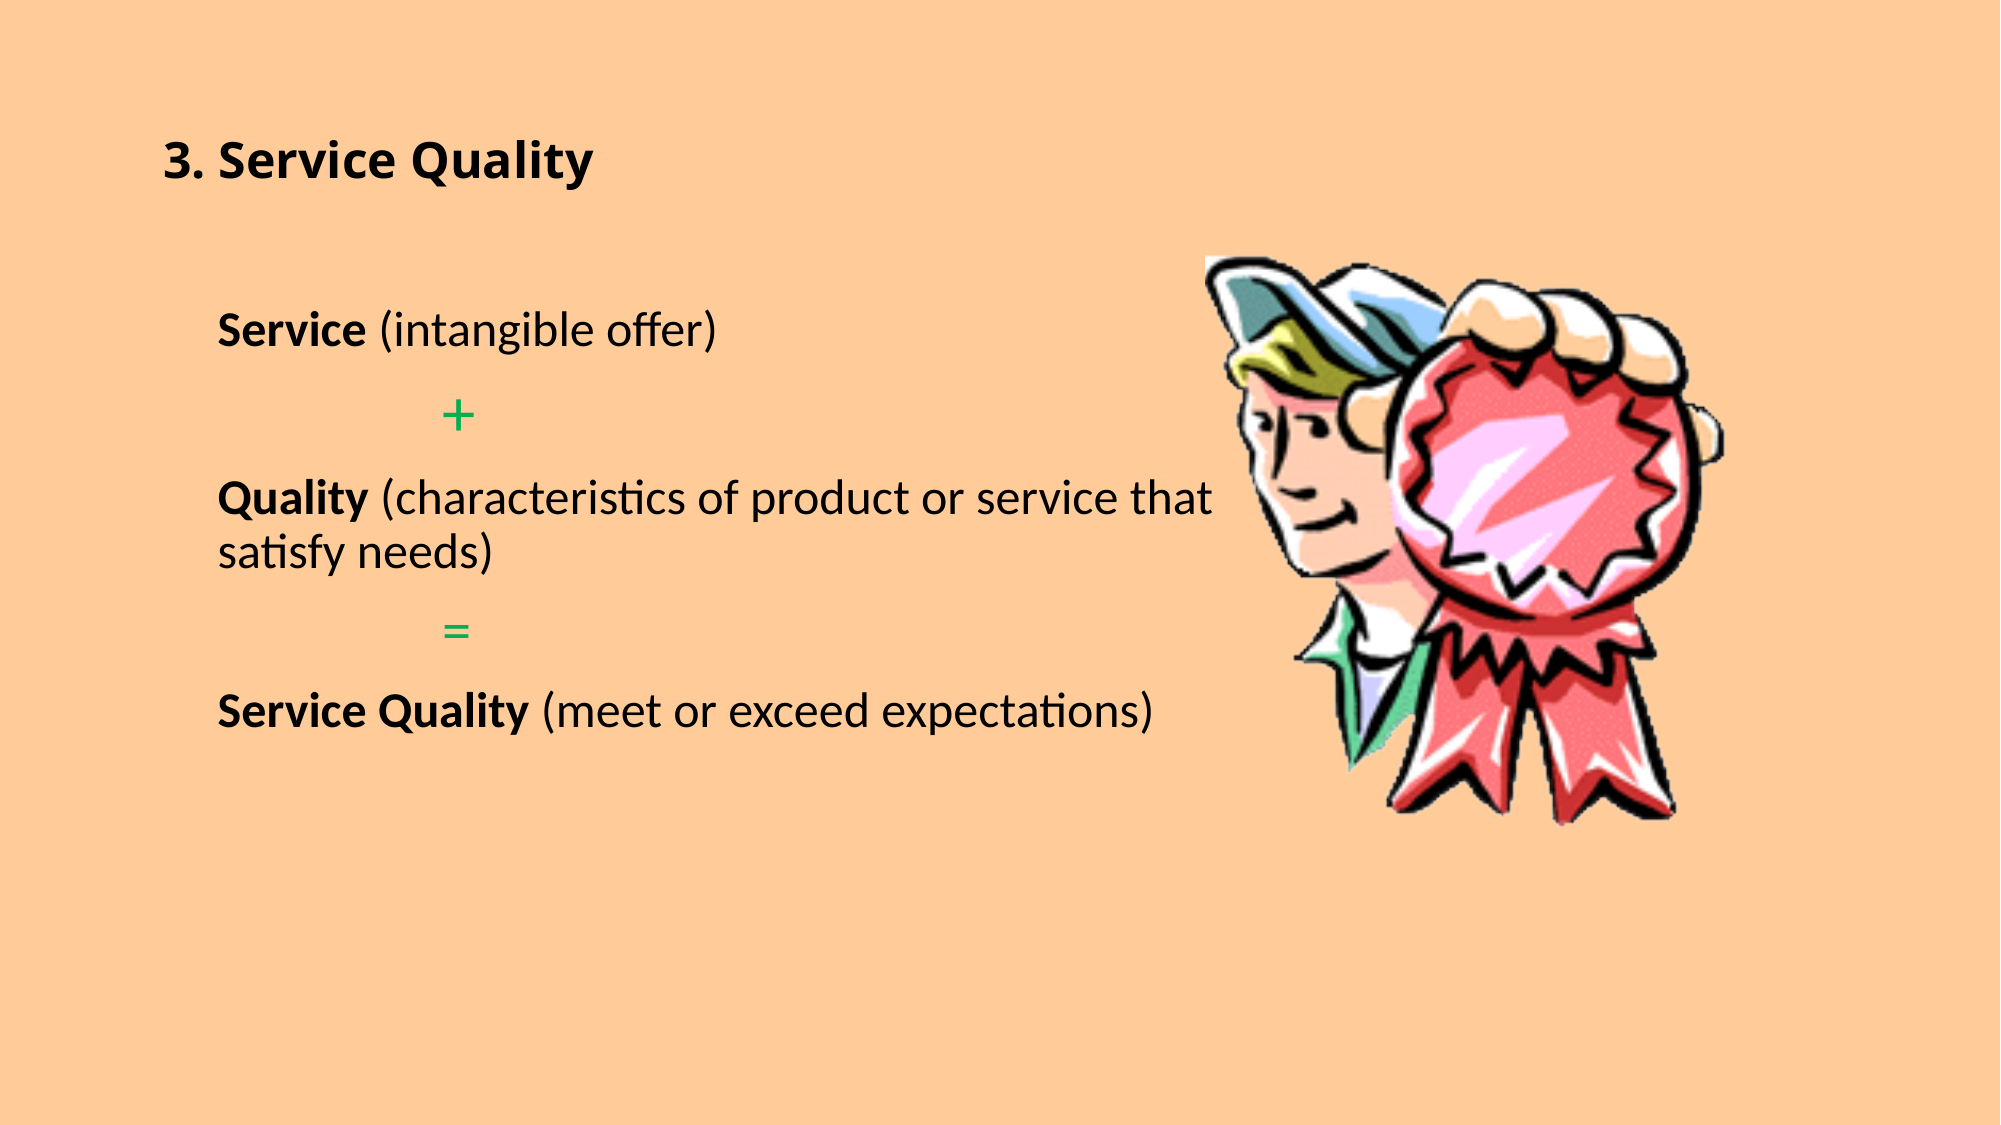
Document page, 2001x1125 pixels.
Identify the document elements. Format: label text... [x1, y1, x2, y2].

title 3. Service Quality [148, 70, 644, 255]
picture [1205, 254, 1732, 831]
list Service (intangible offer) + Quality (characteristics of product or service that satisfy needs) = Service Quality (meet or exceed expectations) [202, 296, 1240, 1010]
